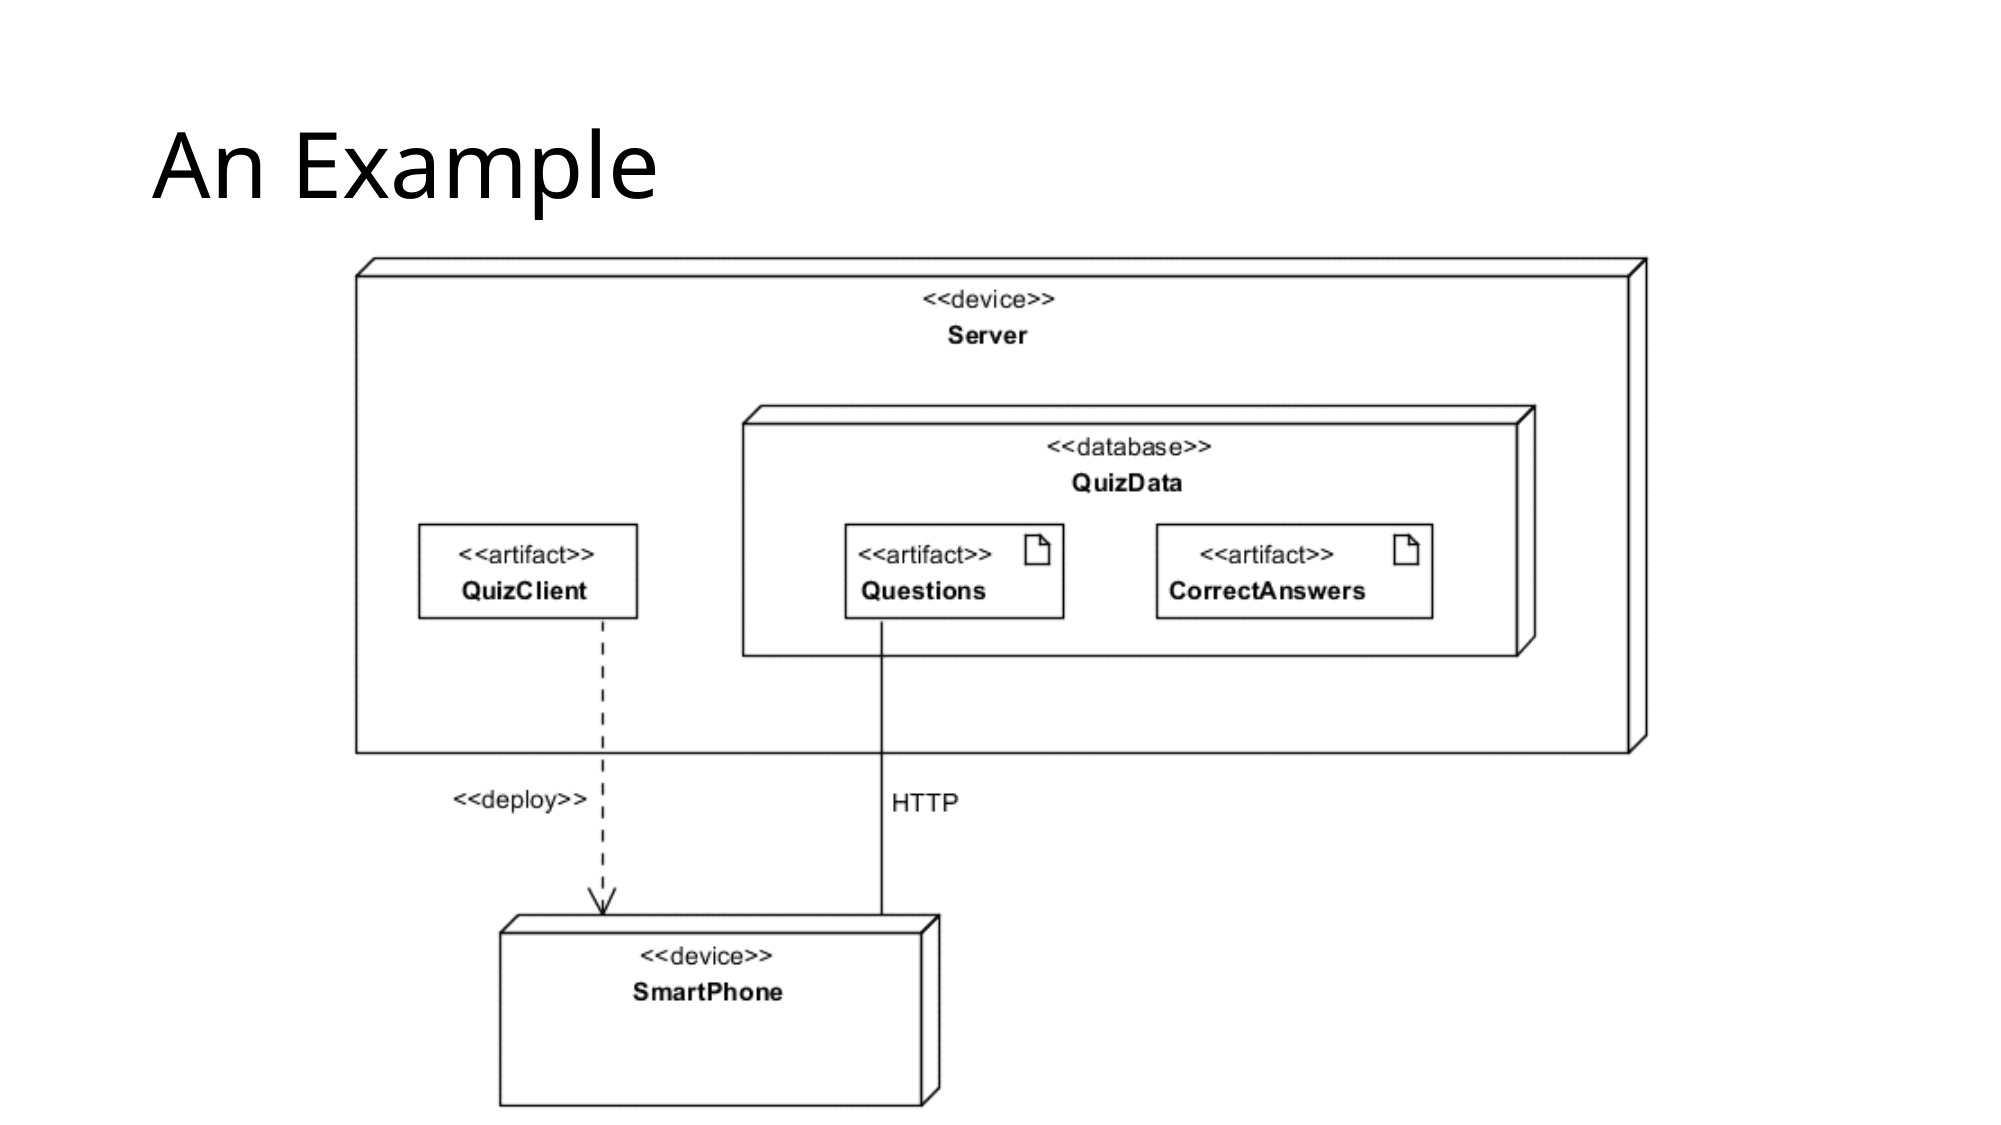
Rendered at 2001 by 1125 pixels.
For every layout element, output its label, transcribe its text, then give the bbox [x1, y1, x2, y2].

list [318, 220, 1682, 1125]
title An Example [137, 59, 1863, 278]
